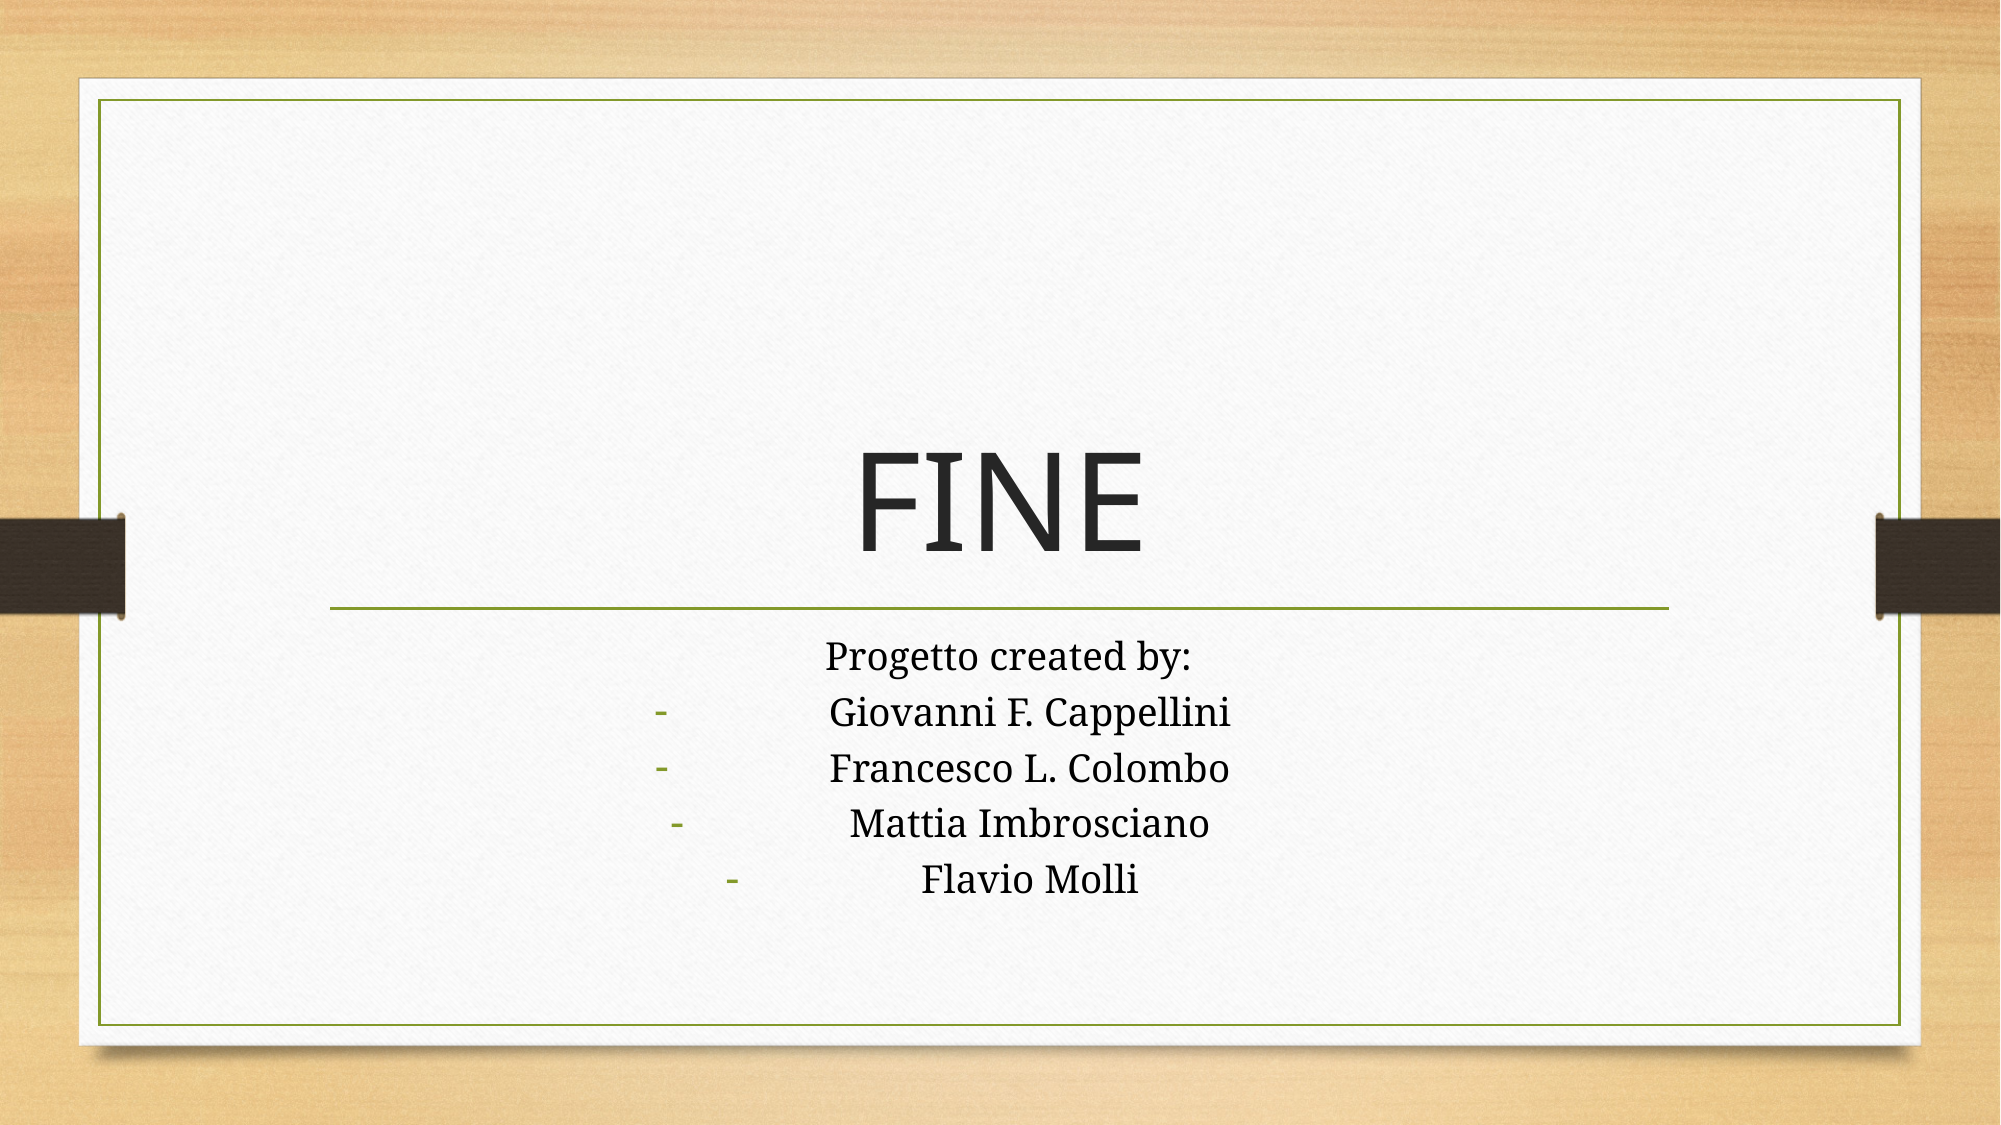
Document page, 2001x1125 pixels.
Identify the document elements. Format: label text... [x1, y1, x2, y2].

picture [0, 0, 2001, 1125]
list Progetto created by: Giovanni F. Cappellini Francesco L. Colombo Mattia Imbrosciano Flavio Molli [238, 624, 1779, 909]
title FINE [330, 287, 1669, 587]
